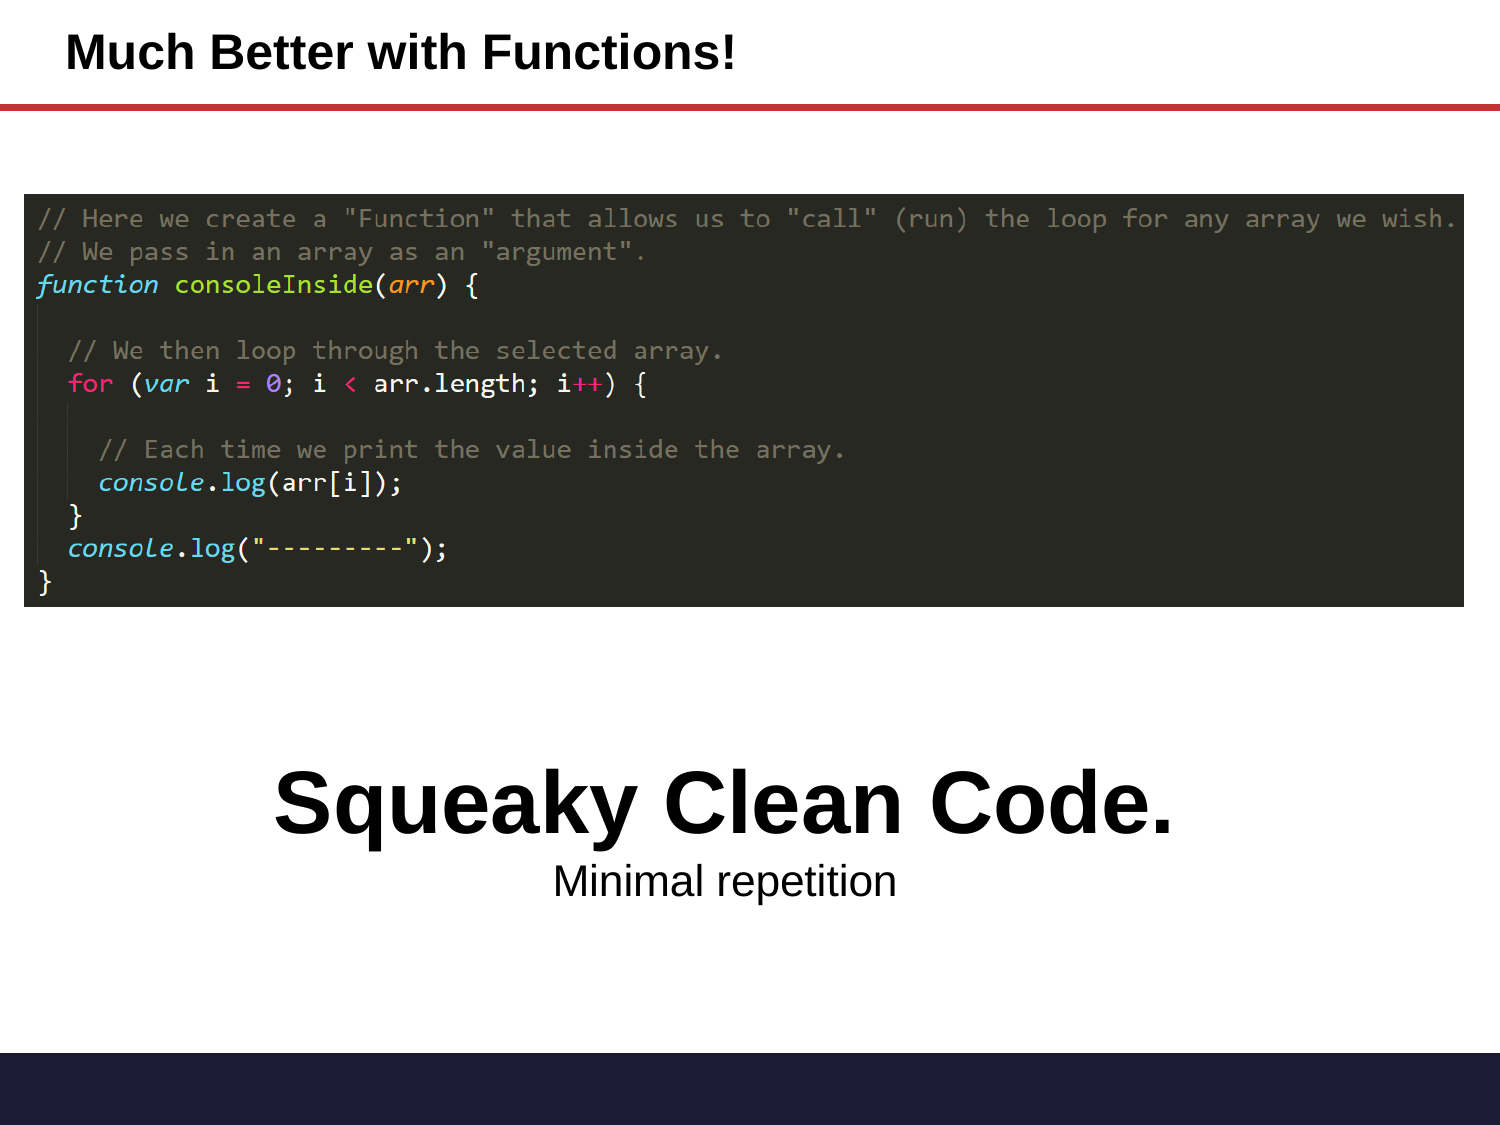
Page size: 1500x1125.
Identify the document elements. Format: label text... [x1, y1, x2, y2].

text_box Squeaky Clean Code. Minimal repetition [24, 737, 1425, 913]
picture [24, 194, 1464, 607]
title Much Better with Functions! [50, 0, 948, 108]
